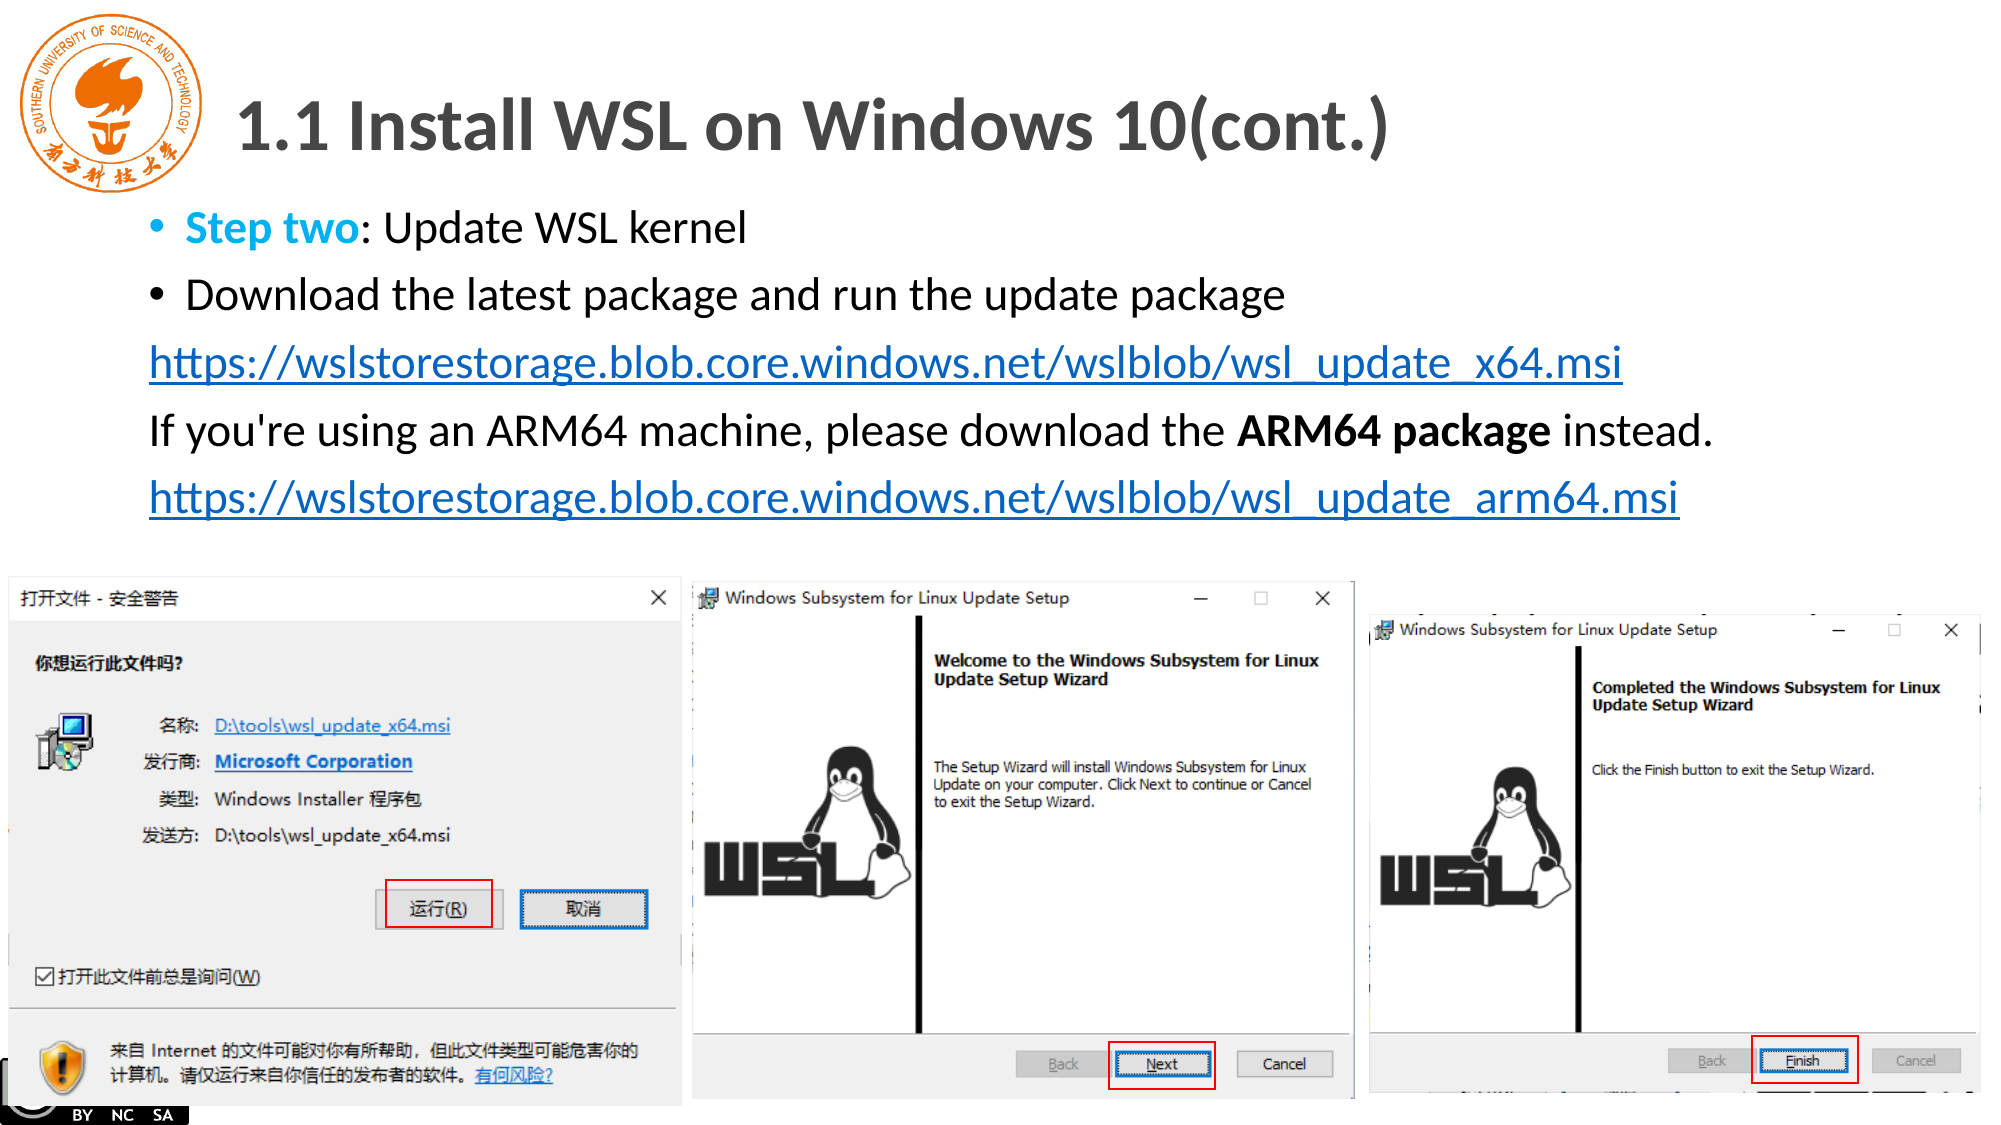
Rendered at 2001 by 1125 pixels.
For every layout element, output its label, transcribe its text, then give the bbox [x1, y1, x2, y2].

title 1.1 Install WSL on Windows 10(cont.) [219, 17, 1945, 235]
picture [1369, 614, 1981, 1093]
picture [692, 581, 1355, 1099]
list Step two: Update WSL kernel Download the latest package and run the update package https://wslstorestorage.blob.core.windows.net/wslblob/wsl_update_x64.msi If you're using an ARM64 machine, please download the ARM64 package instead. https://wslstorestorage.blob.core.windows.net/wslblob/wsl_update_arm64.msi [133, 195, 1859, 535]
picture [18, 11, 202, 194]
picture [0, 576, 682, 1125]
